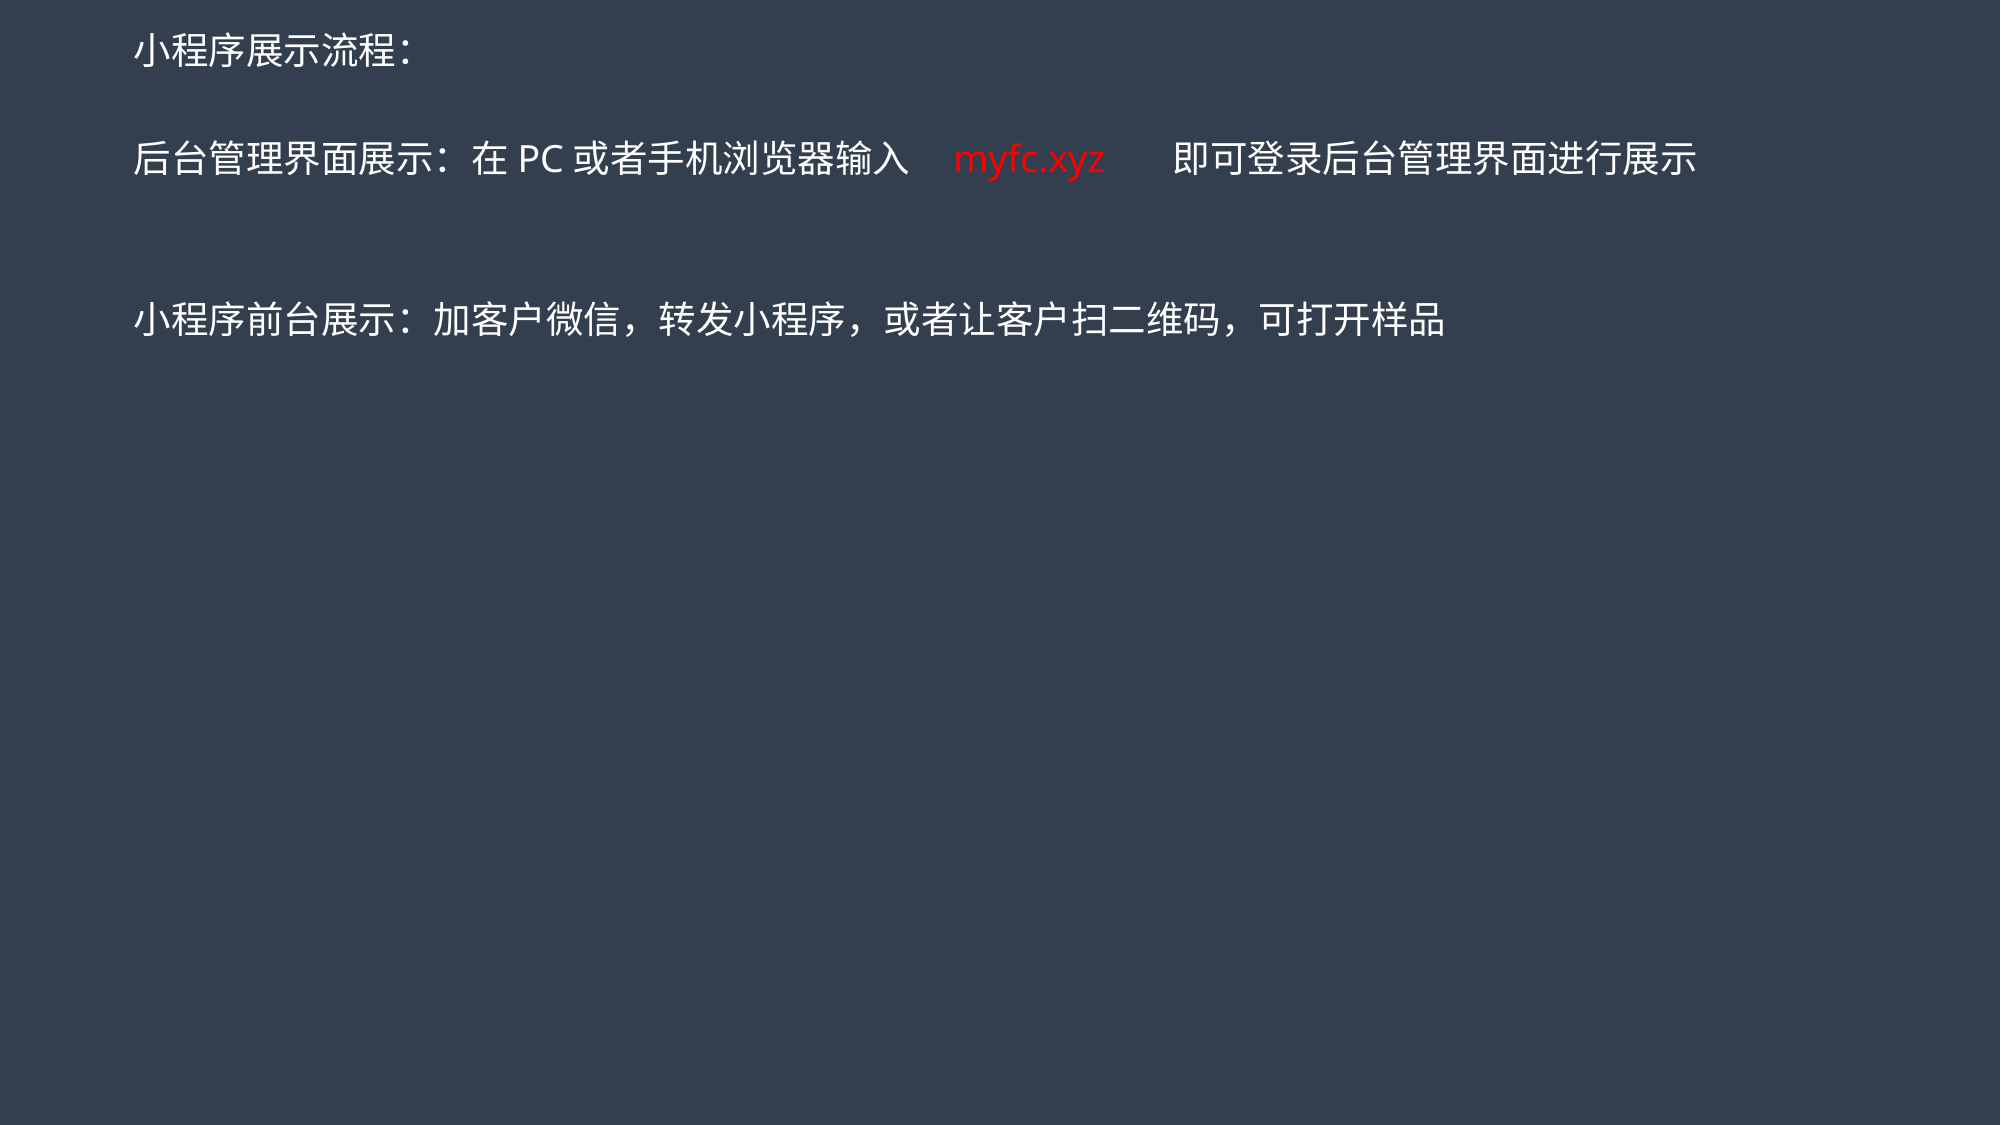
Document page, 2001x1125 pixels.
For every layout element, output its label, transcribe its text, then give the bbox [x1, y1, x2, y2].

text_box 小程序前台展示：加客户微信，转发小程序，或者让客户扫二维码，可打开样品 [118, 288, 1802, 349]
text_box 小程序展示流程： [118, 19, 1452, 80]
text_box 后台管理界面展示：在PC或者手机浏览器输入 myfc.xyz 即可登录后台管理界面进行展示 [118, 127, 1802, 188]
